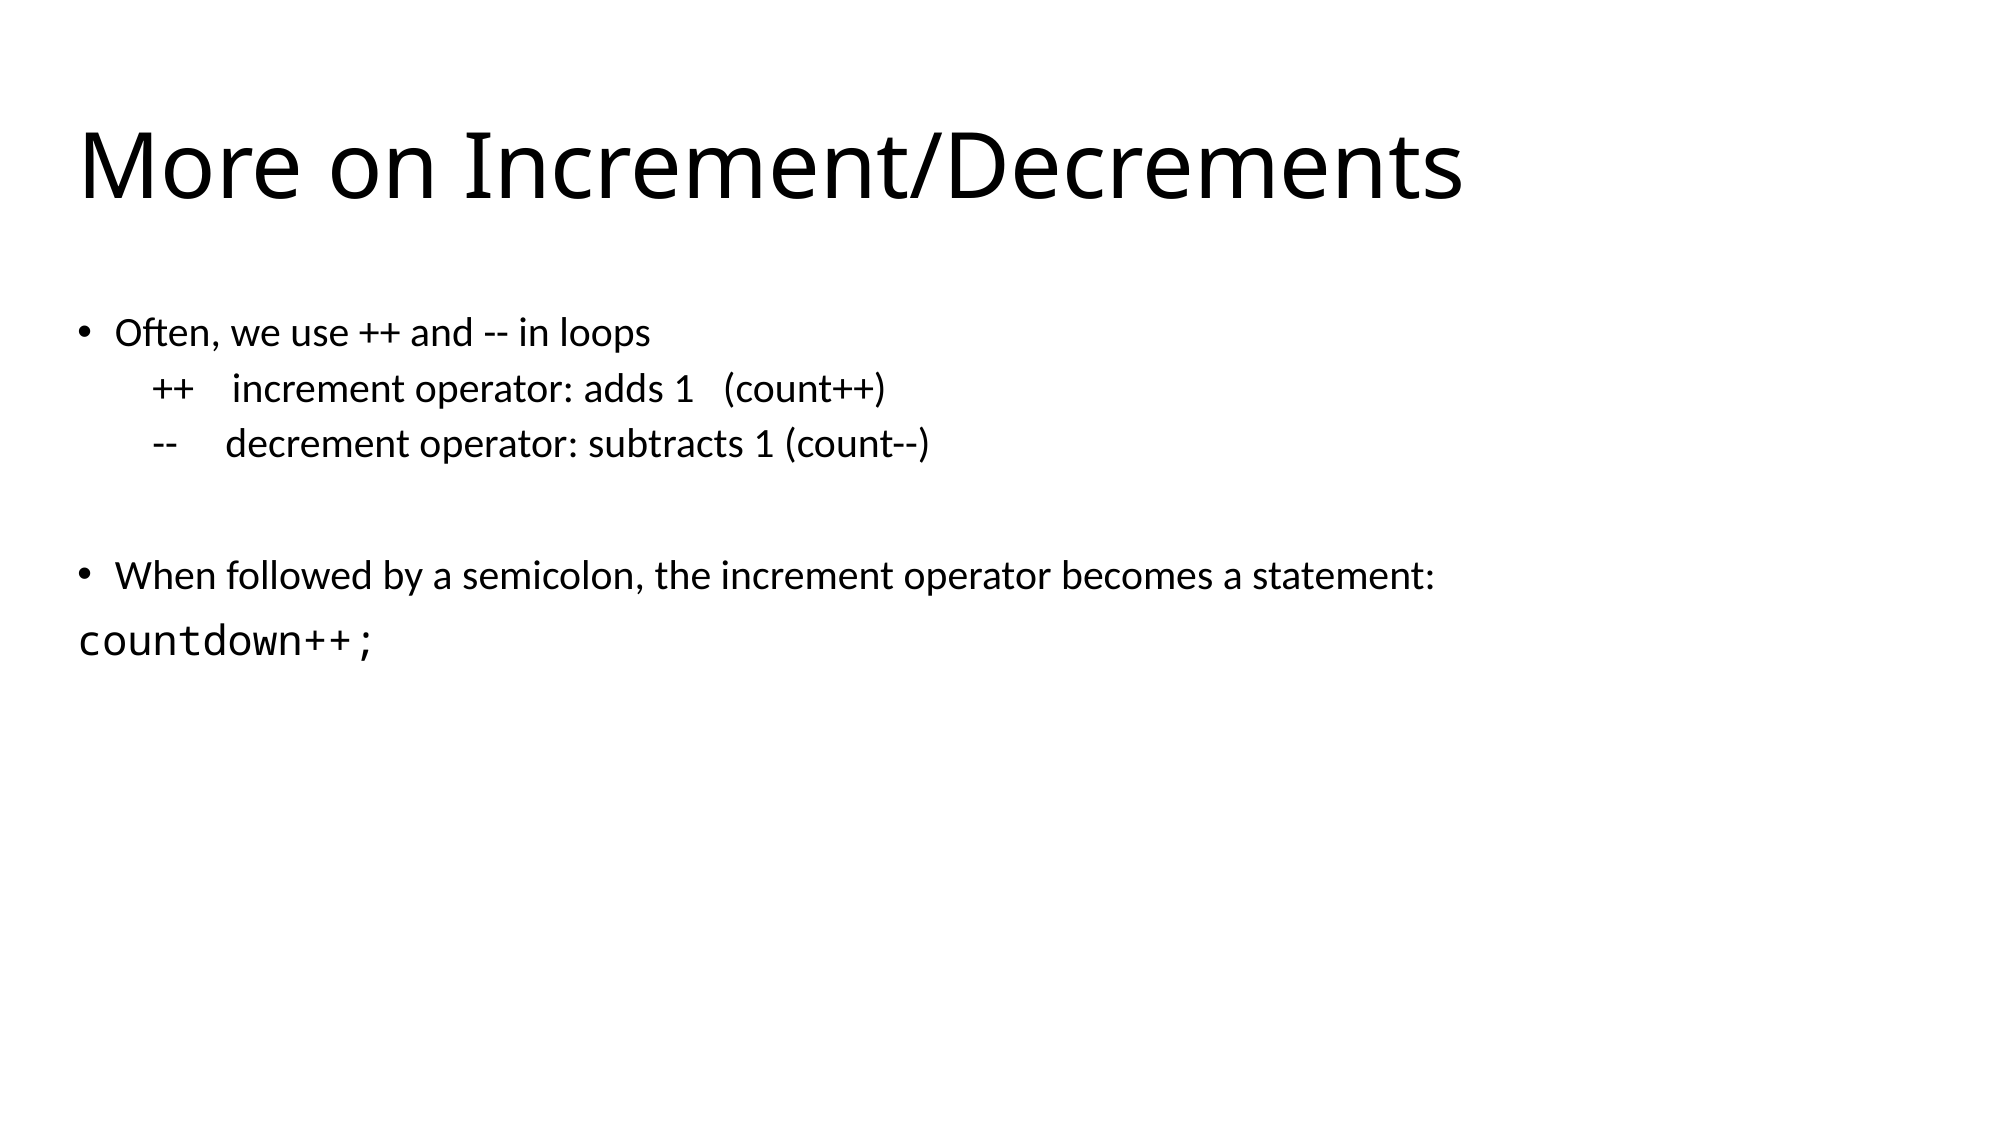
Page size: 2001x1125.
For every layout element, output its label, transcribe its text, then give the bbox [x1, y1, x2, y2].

title More on Increment/Decrements [62, 59, 1938, 278]
list Often, we use ++ and -- in loops ++ increment operator: adds 1 (count++) -- decrement operator: subtracts 1 (count--) When followed by a semicolon, the increment operator becomes a statement: countdown++; [62, 303, 1938, 1017]
